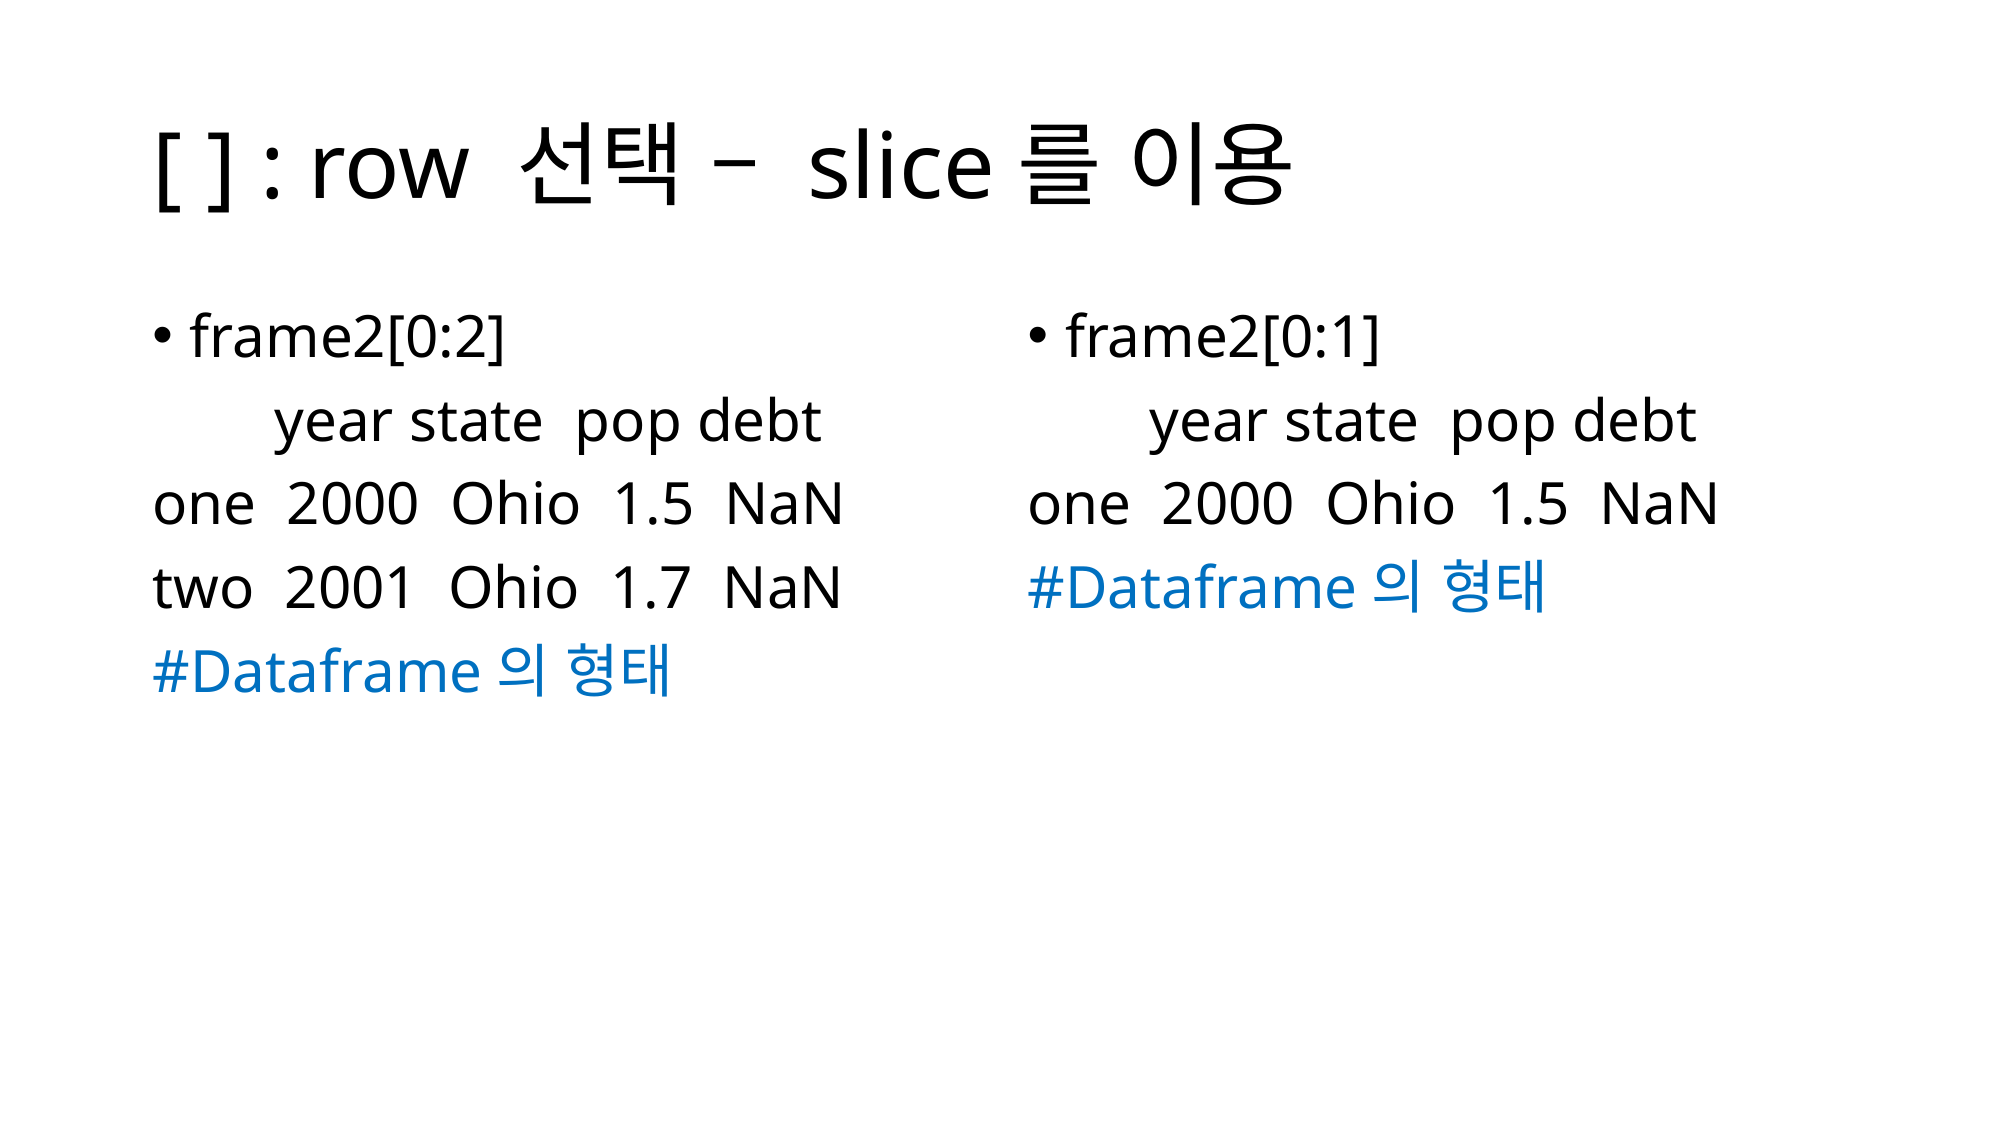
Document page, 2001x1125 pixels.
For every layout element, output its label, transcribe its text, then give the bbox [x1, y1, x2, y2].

title [ ] : row 선택 – slice를 이용 [137, 59, 1863, 278]
list frame2[0:1] year state pop debt one 2000 Ohio 1.5 NaN #Dataframe의 형태 [1012, 299, 1863, 1014]
list frame2[0:2] year state pop debt one 2000 Ohio 1.5 NaN two 2001 Ohio 1.7 NaN #Dataframe의 형태 [137, 299, 988, 1014]
